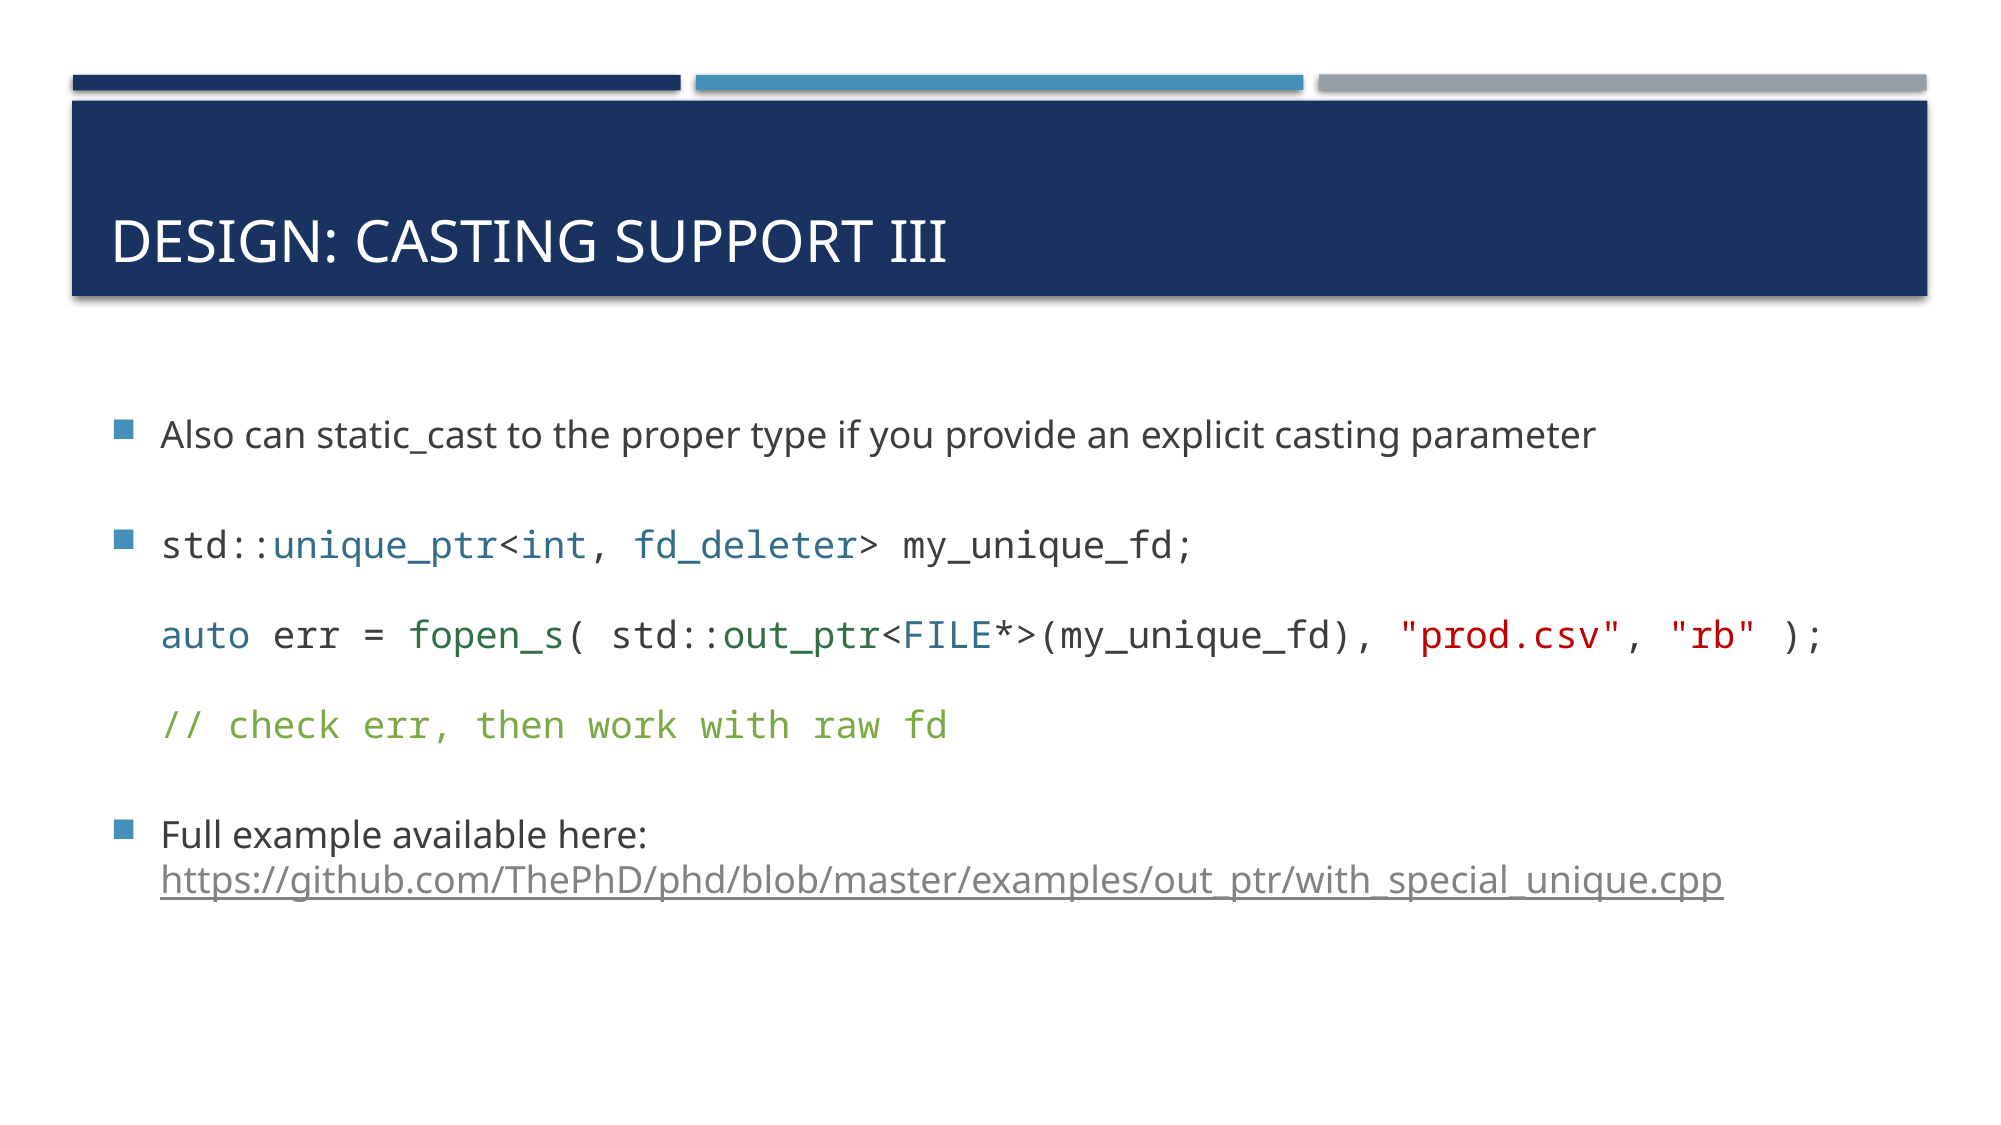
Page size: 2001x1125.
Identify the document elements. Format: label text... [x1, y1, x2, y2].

list Also can static_cast to the proper type if you provide an explicit casting parameter std::unique_ptr<int, fd_deleter> my_unique_fd; auto err = fopen_s( std::out_ptr<FILE*>(my_unique_fd), "prod.csv", "rb" ); // check err, then work with raw fd Full example available here: https://github.com/ThePhD/phd/blob/master/examples/out_ptr/with_special_unique.cpp [95, 357, 1905, 962]
title Design: Casting Support III [95, 115, 1905, 282]
